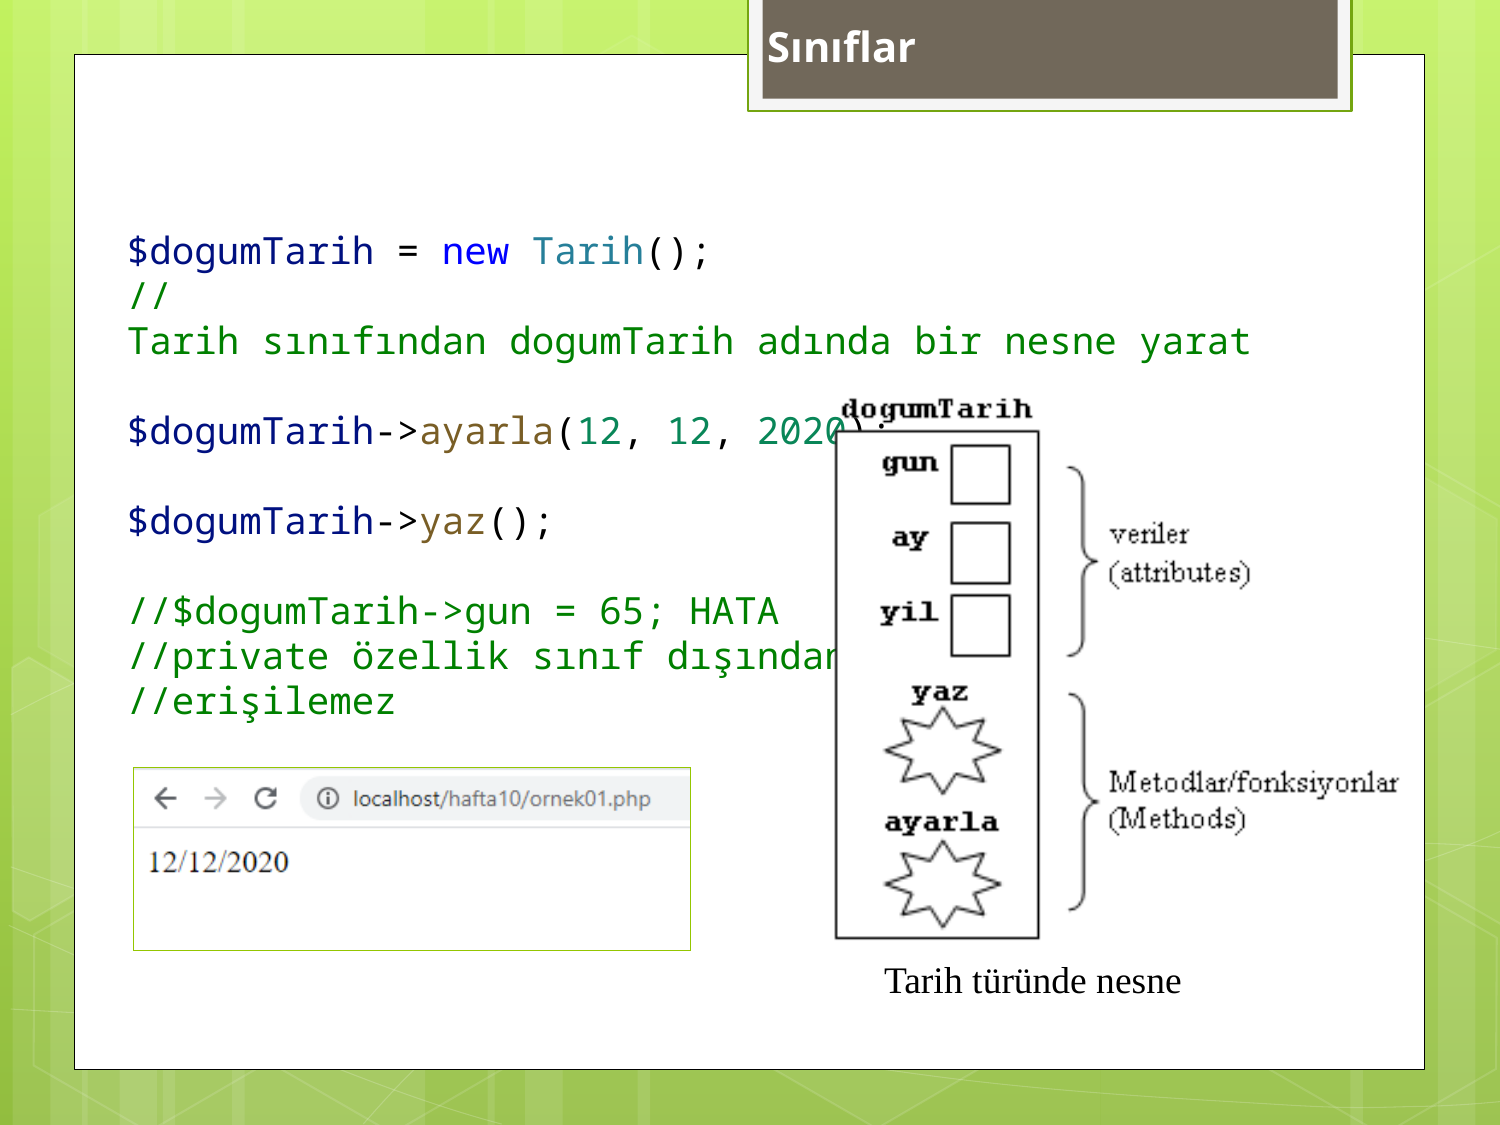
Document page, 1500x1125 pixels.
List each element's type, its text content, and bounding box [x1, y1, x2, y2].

text_box $dogumTarih = new Tarih(); //Tarih sınıfından dogumTarih adında bir nesne yarat $dogumTarih->ayarla(12, 12, 2020); $dogumTarih->yaz(); //$dogumTarih->gun = 65; HATA //private özellik sınıf dışından //erişilemez [112, 219, 1270, 730]
text_box Tarih türünde nesne [869, 953, 1198, 1009]
picture [132, 767, 692, 951]
picture [808, 380, 1500, 945]
text_box Sınıflar [752, 13, 932, 79]
